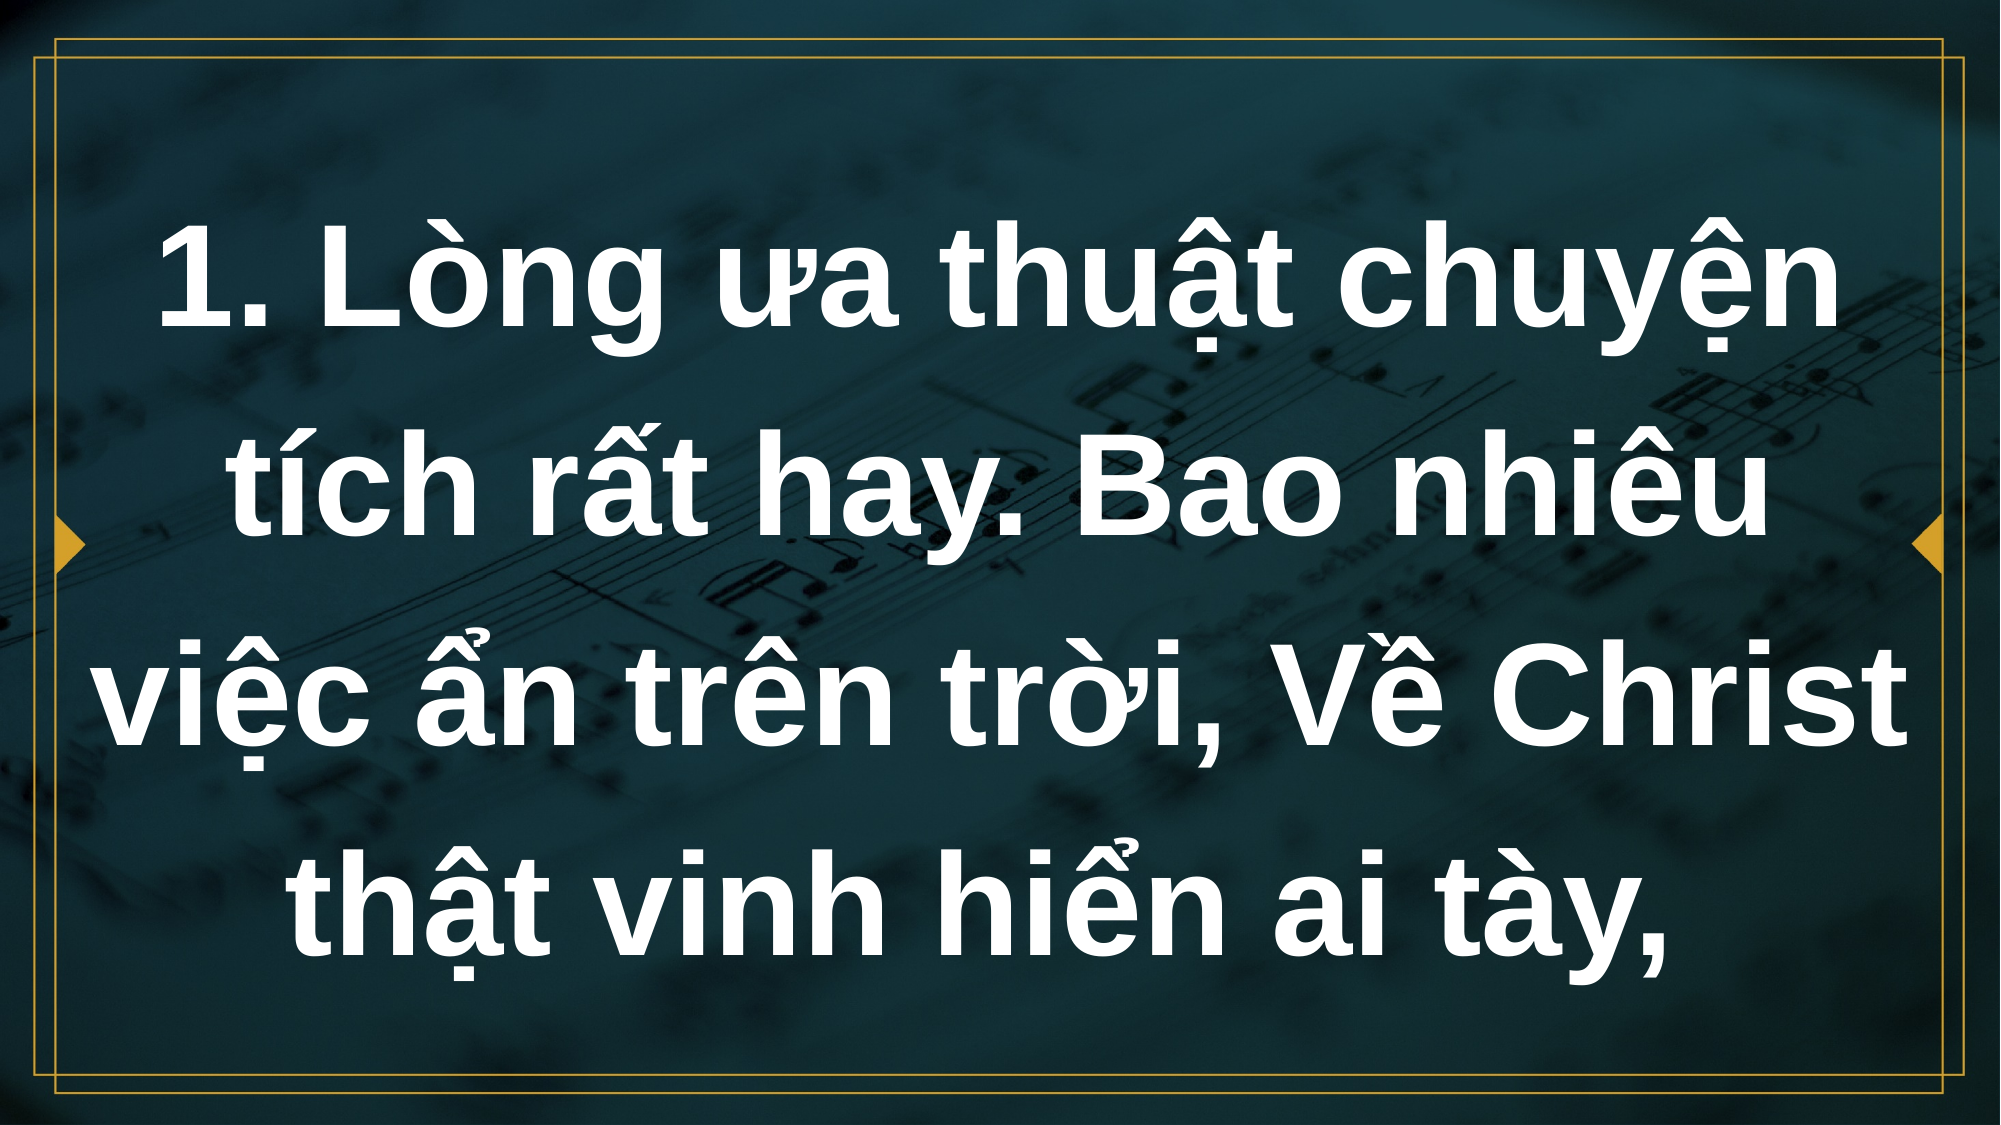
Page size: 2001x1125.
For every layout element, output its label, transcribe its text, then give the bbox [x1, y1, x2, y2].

title 1. Lòng ưa thuật chuyện tích rất hay. Bao nhiêu việc ẩn trên trời, Về Christ thật vinh hiển ai tày, [55, 53, 1945, 1077]
picture [0, 0, 2000, 1125]
